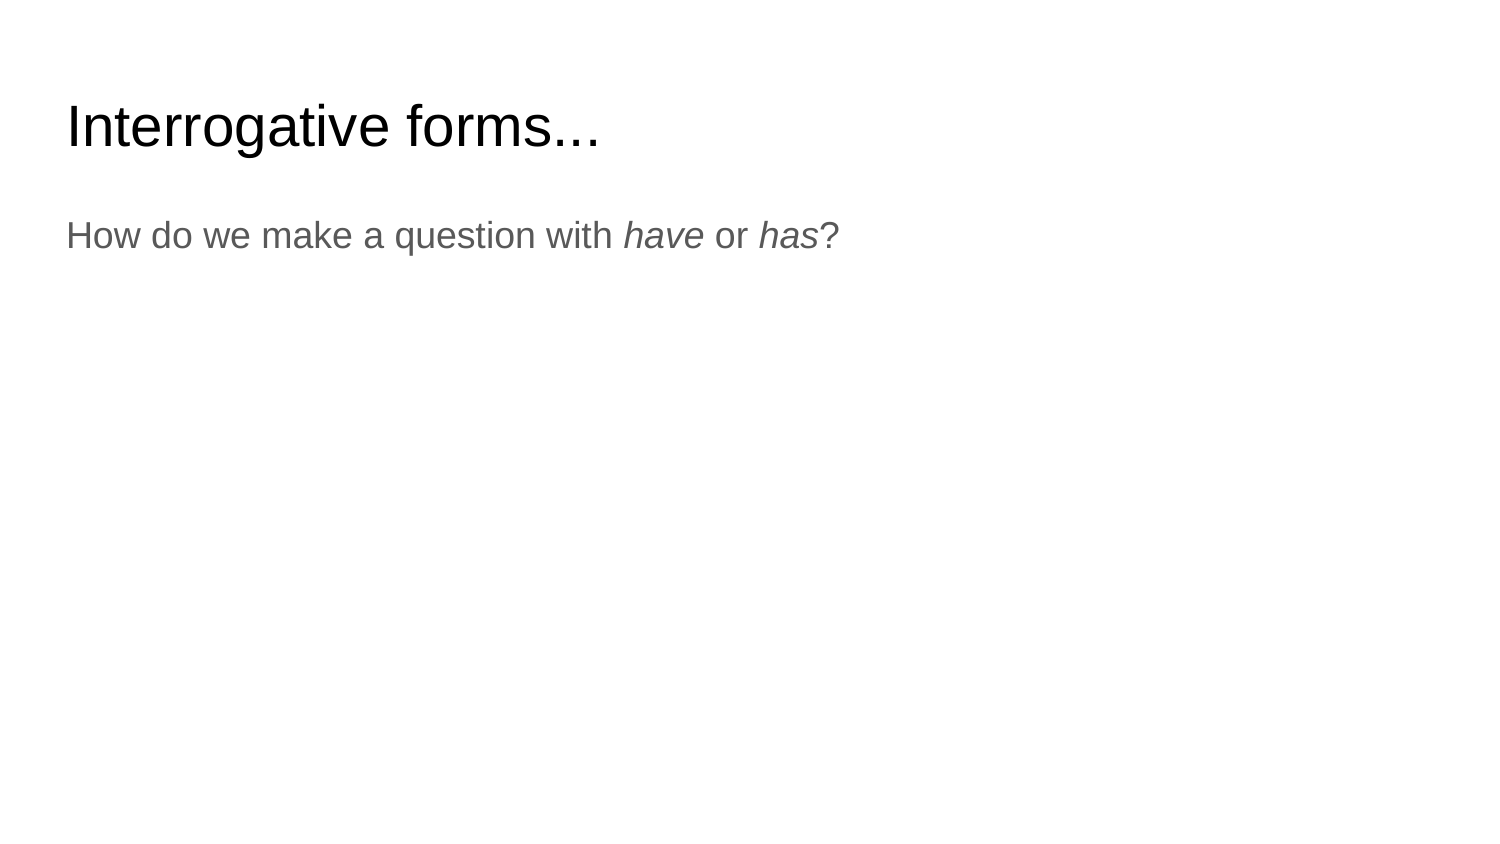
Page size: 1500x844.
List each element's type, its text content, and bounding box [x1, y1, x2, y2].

list How do we make a question with have or has? [51, 189, 1449, 283]
title Interrogative forms... [51, 72, 1449, 167]
